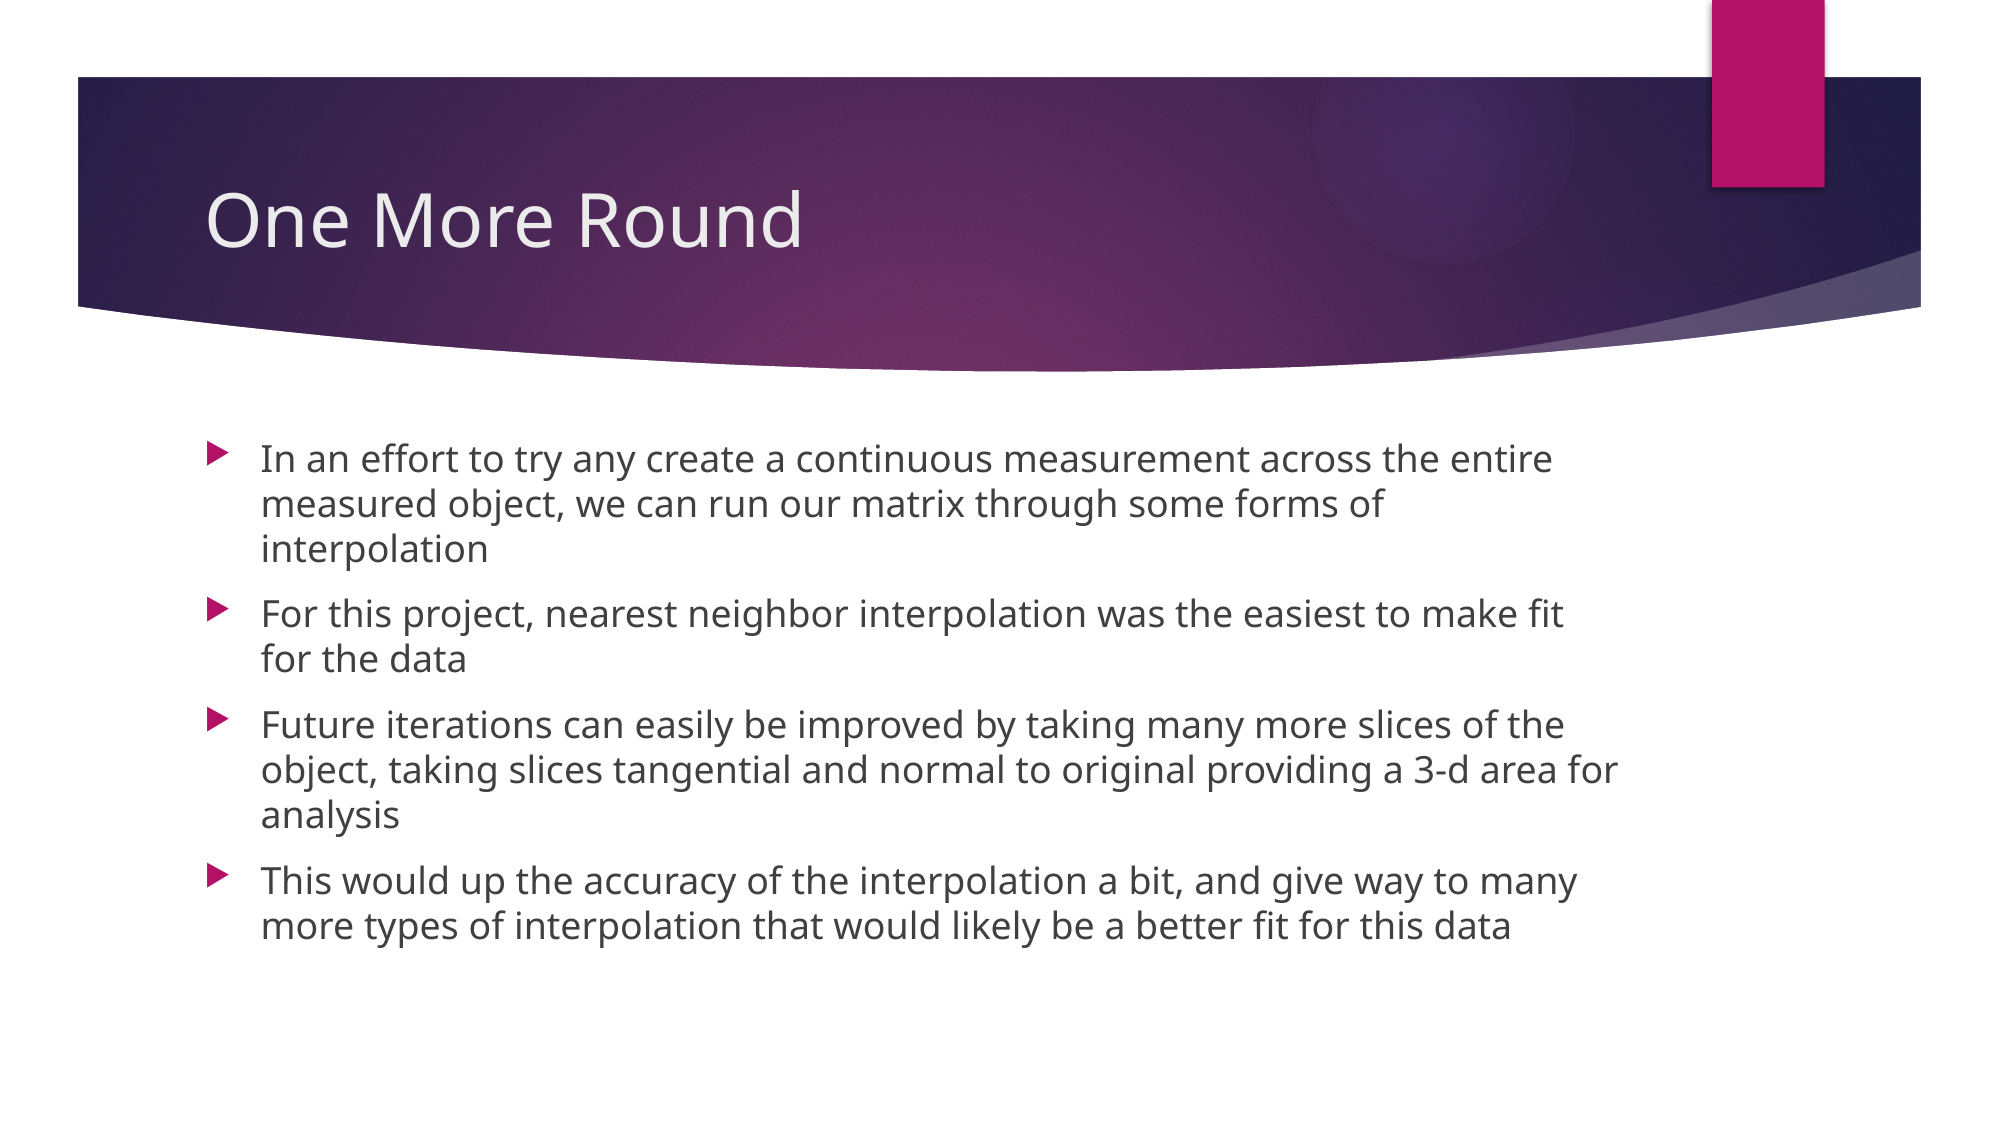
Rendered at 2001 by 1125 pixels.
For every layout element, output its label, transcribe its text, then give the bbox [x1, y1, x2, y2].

title One More Round [189, 159, 1627, 276]
list In an effort to try any create a continuous measurement across the entire measured object, we can run our matrix through some forms of interpolation For this project, nearest neighbor interpolation was the easiest to make fit for the data Future iterations can easily be improved by taking many more slices of the object, taking slices tangential and normal to original providing a 3-d area for analysis This would up the accuracy of the interpolation a bit, and give way to many more types of interpolation that would likely be a better fit for this data [189, 427, 1638, 988]
